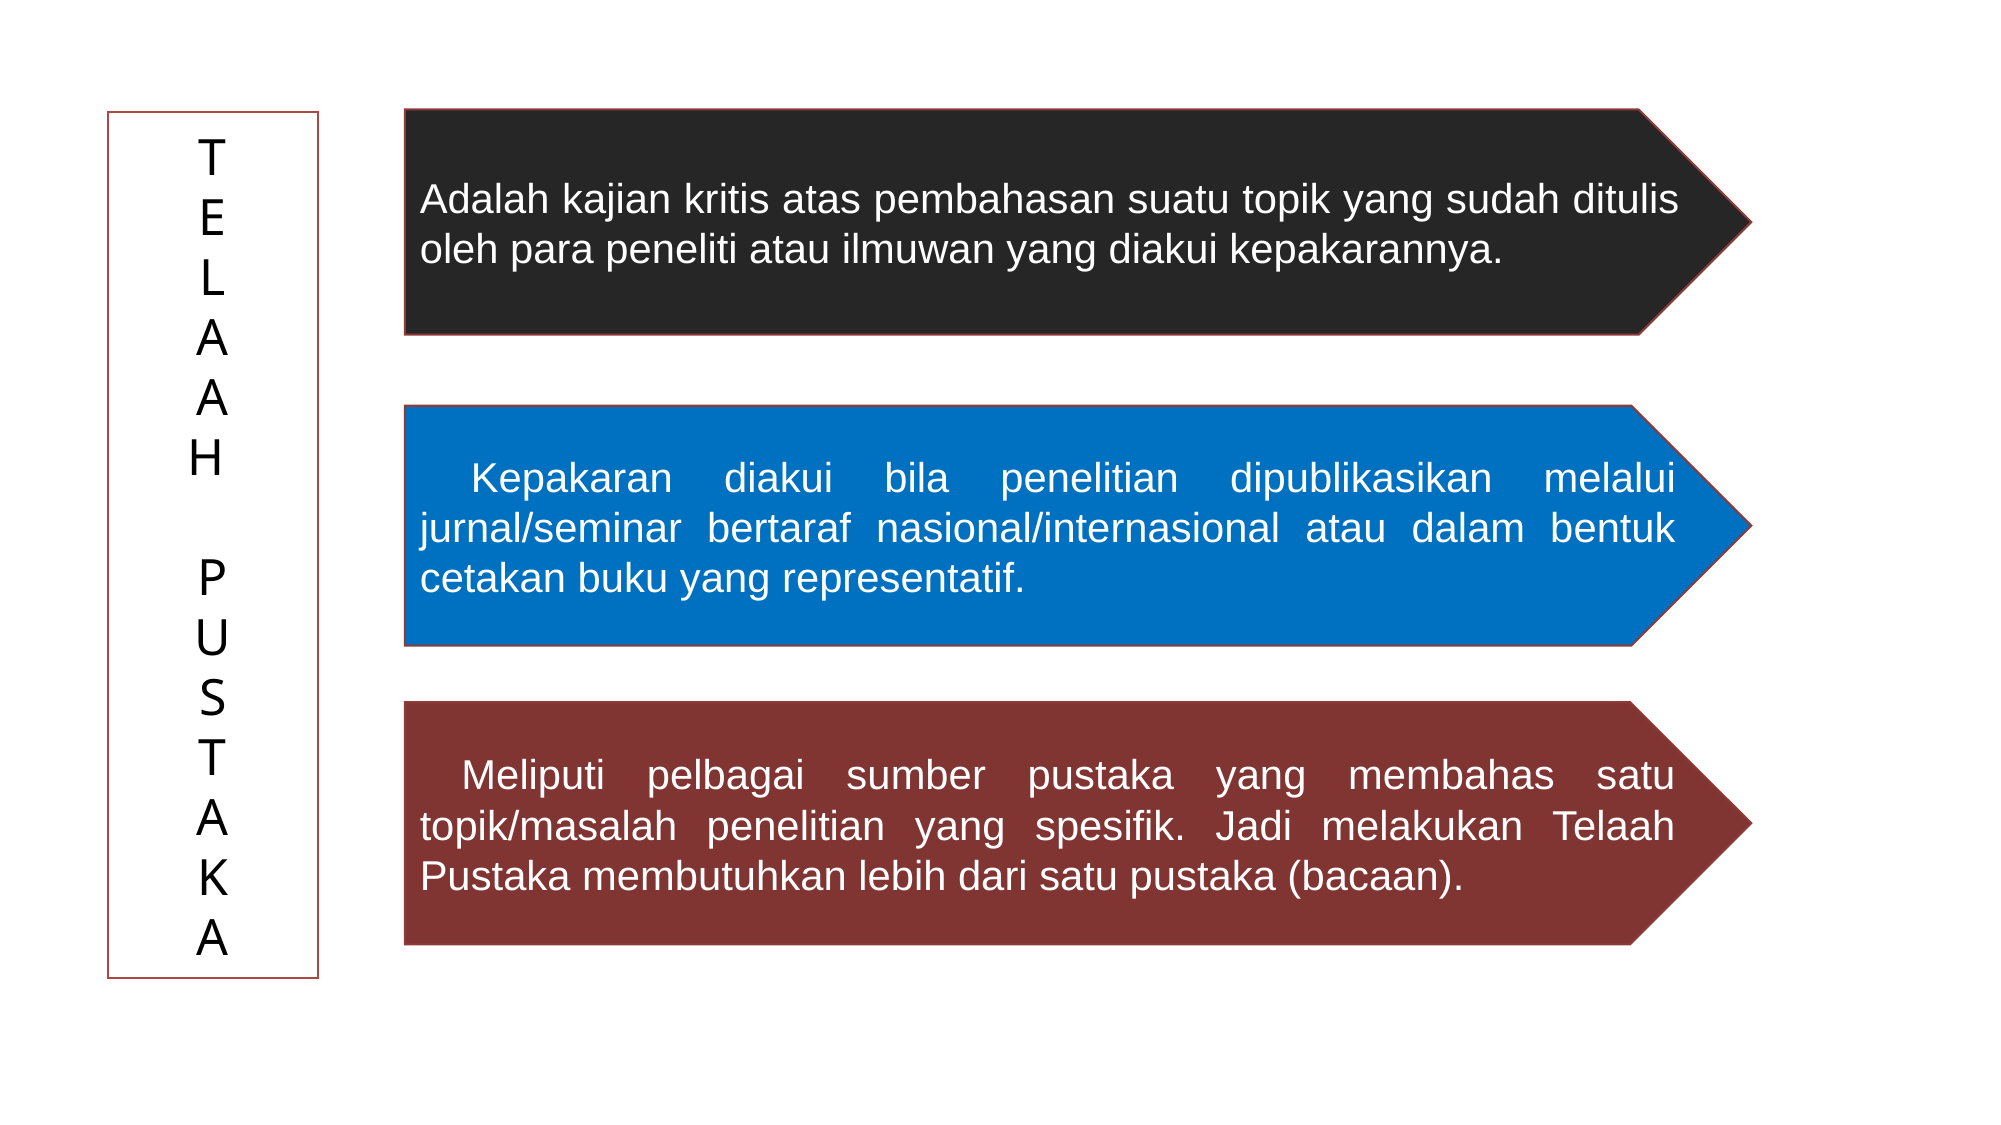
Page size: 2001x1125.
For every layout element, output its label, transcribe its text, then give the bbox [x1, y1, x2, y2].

text_box T E L A A H P U S T A K A [107, 111, 319, 979]
text_box Meliputi pelbagai sumber pustaka yang membahas satu topik/masalah penelitian yang spesifik. Jadi melakukan Telaah Pustaka membutuhkan lebih dari satu pustaka (bacaan). [403, 701, 1753, 946]
text_box Kepakaran diakui bila penelitian dipublikasikan melalui jurnal/seminar bertaraf nasional/internasional atau dalam bentuk cetakan buku yang representatif. [403, 404, 1753, 647]
text_box Adalah kajian kritis atas pembahasan suatu topik yang sudah ditulis oleh para peneliti atau ilmuwan yang diakui kepakarannya. [403, 108, 1753, 336]
